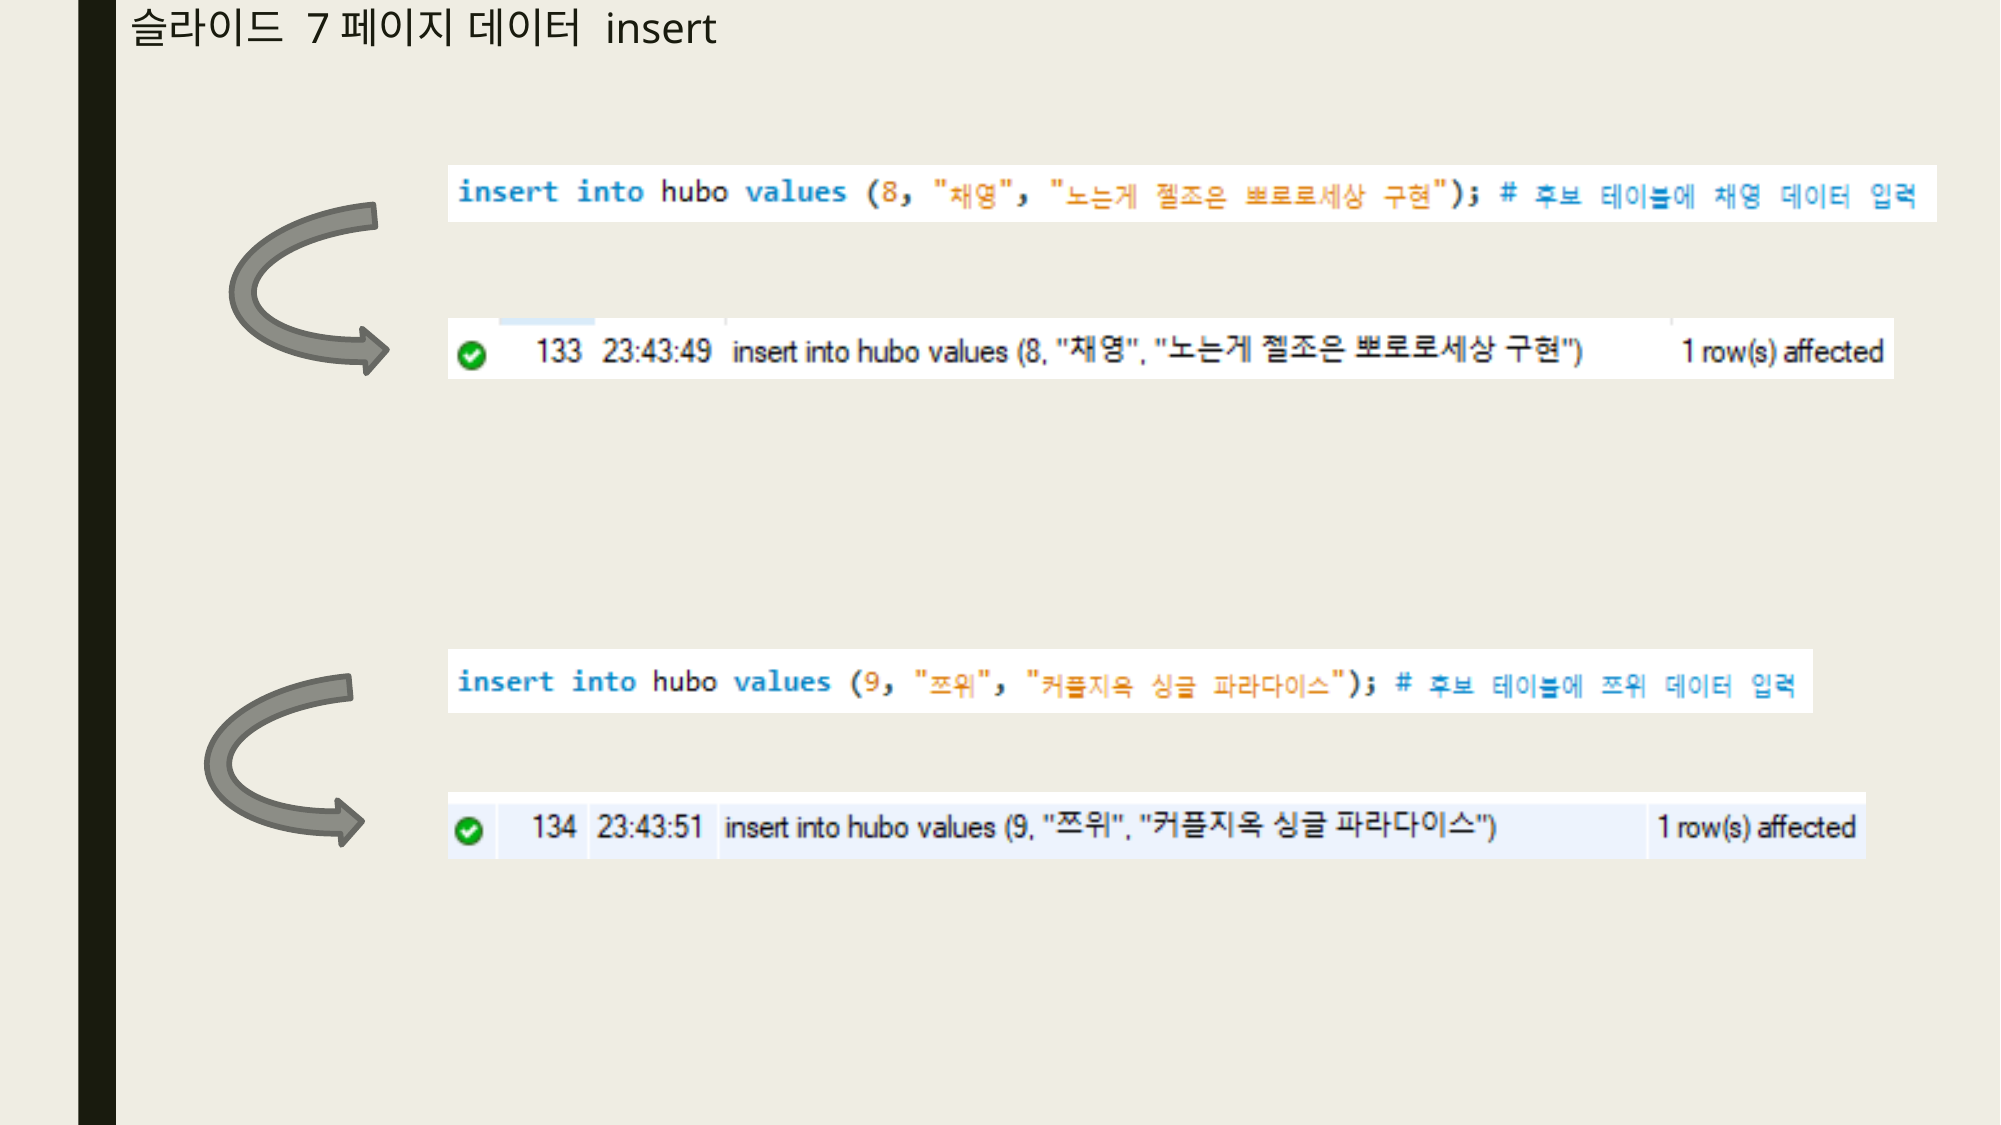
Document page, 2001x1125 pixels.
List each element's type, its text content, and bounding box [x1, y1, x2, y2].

text_box [228, 201, 390, 377]
picture [448, 649, 1813, 713]
picture [448, 318, 1894, 379]
title 슬라이드 7페이지 데이터 insert [115, 0, 1691, 79]
text_box [203, 673, 366, 848]
picture [448, 165, 1937, 222]
picture [448, 792, 1866, 859]
